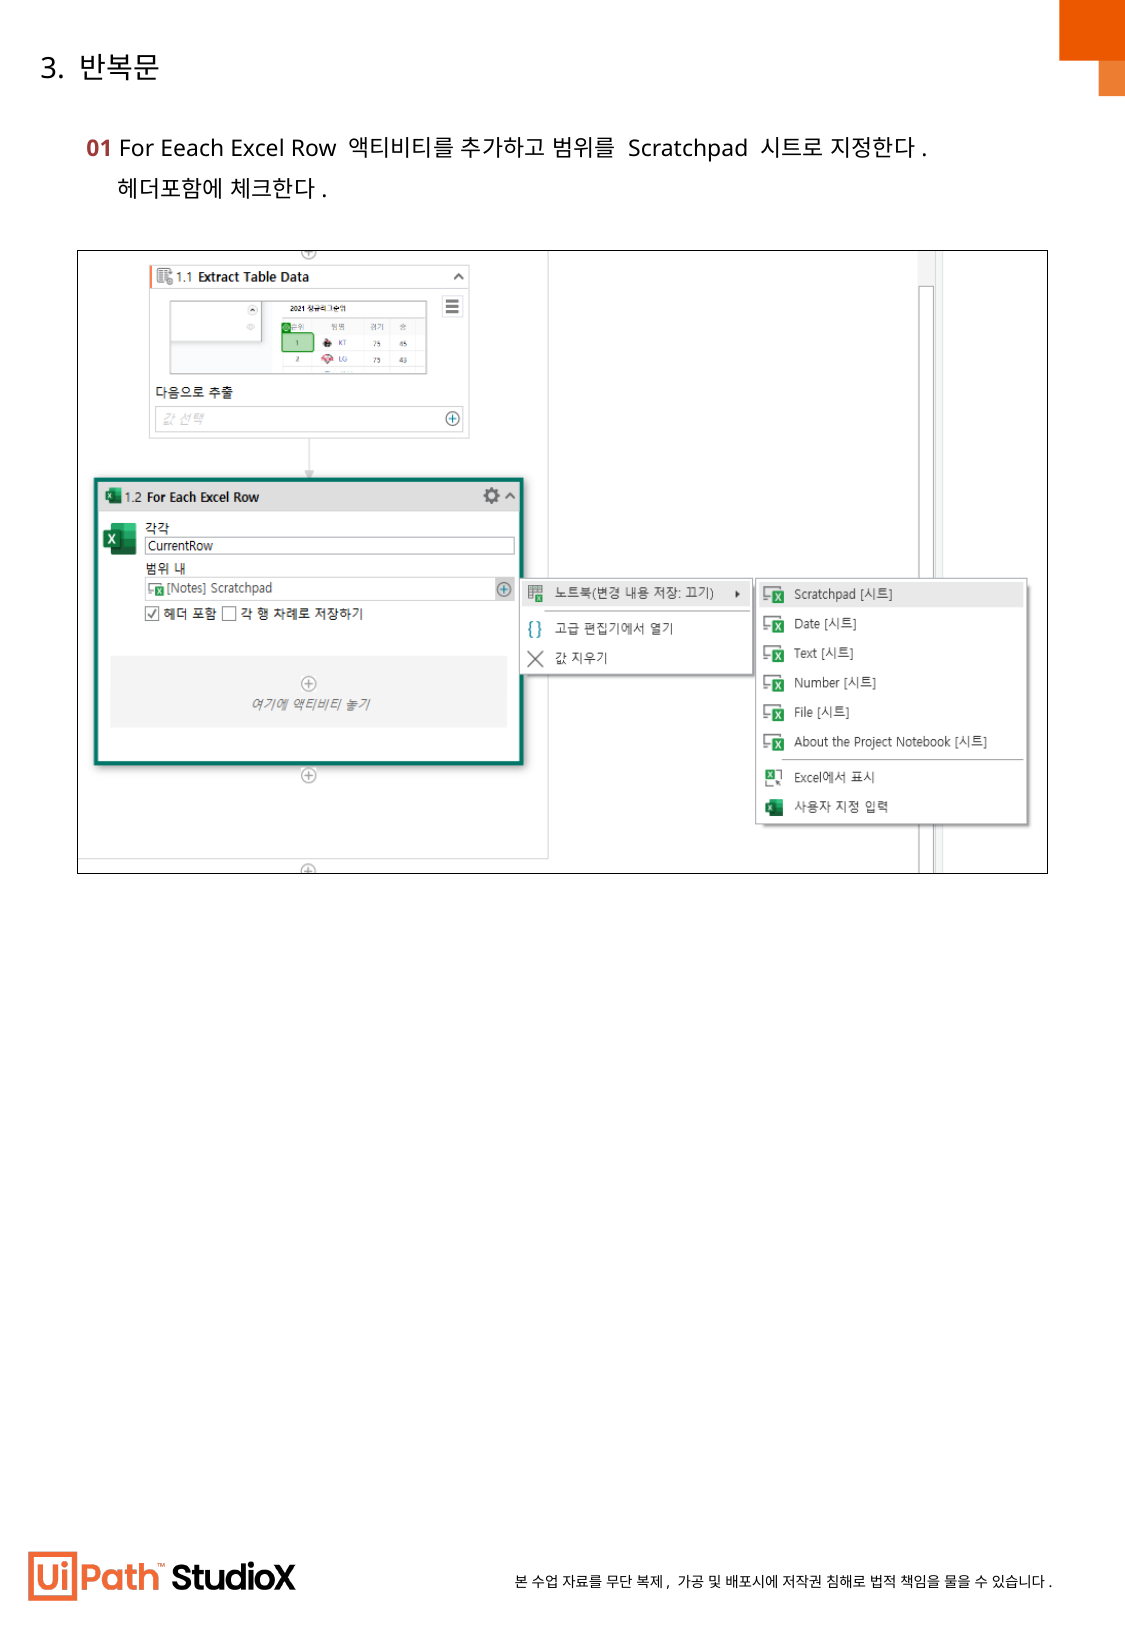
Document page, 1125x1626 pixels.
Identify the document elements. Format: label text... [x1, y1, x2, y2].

text_box 본 수업 자료를 무단 복제, 가공 및 배포시에 저작권 침해로 법적 책임을 물을 수 있습니다. [499, 1565, 1068, 1598]
text_box 3. 반복문 [25, 41, 338, 92]
picture [77, 250, 1048, 874]
text_box 01 For Eeach Excel Row 액티비티를 추가하고 범위를 Scratchpad 시트로 지정한다. 헤더포함에 체크한다. [71, 111, 1037, 209]
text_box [1059, 0, 1125, 97]
picture [27, 1550, 297, 1602]
